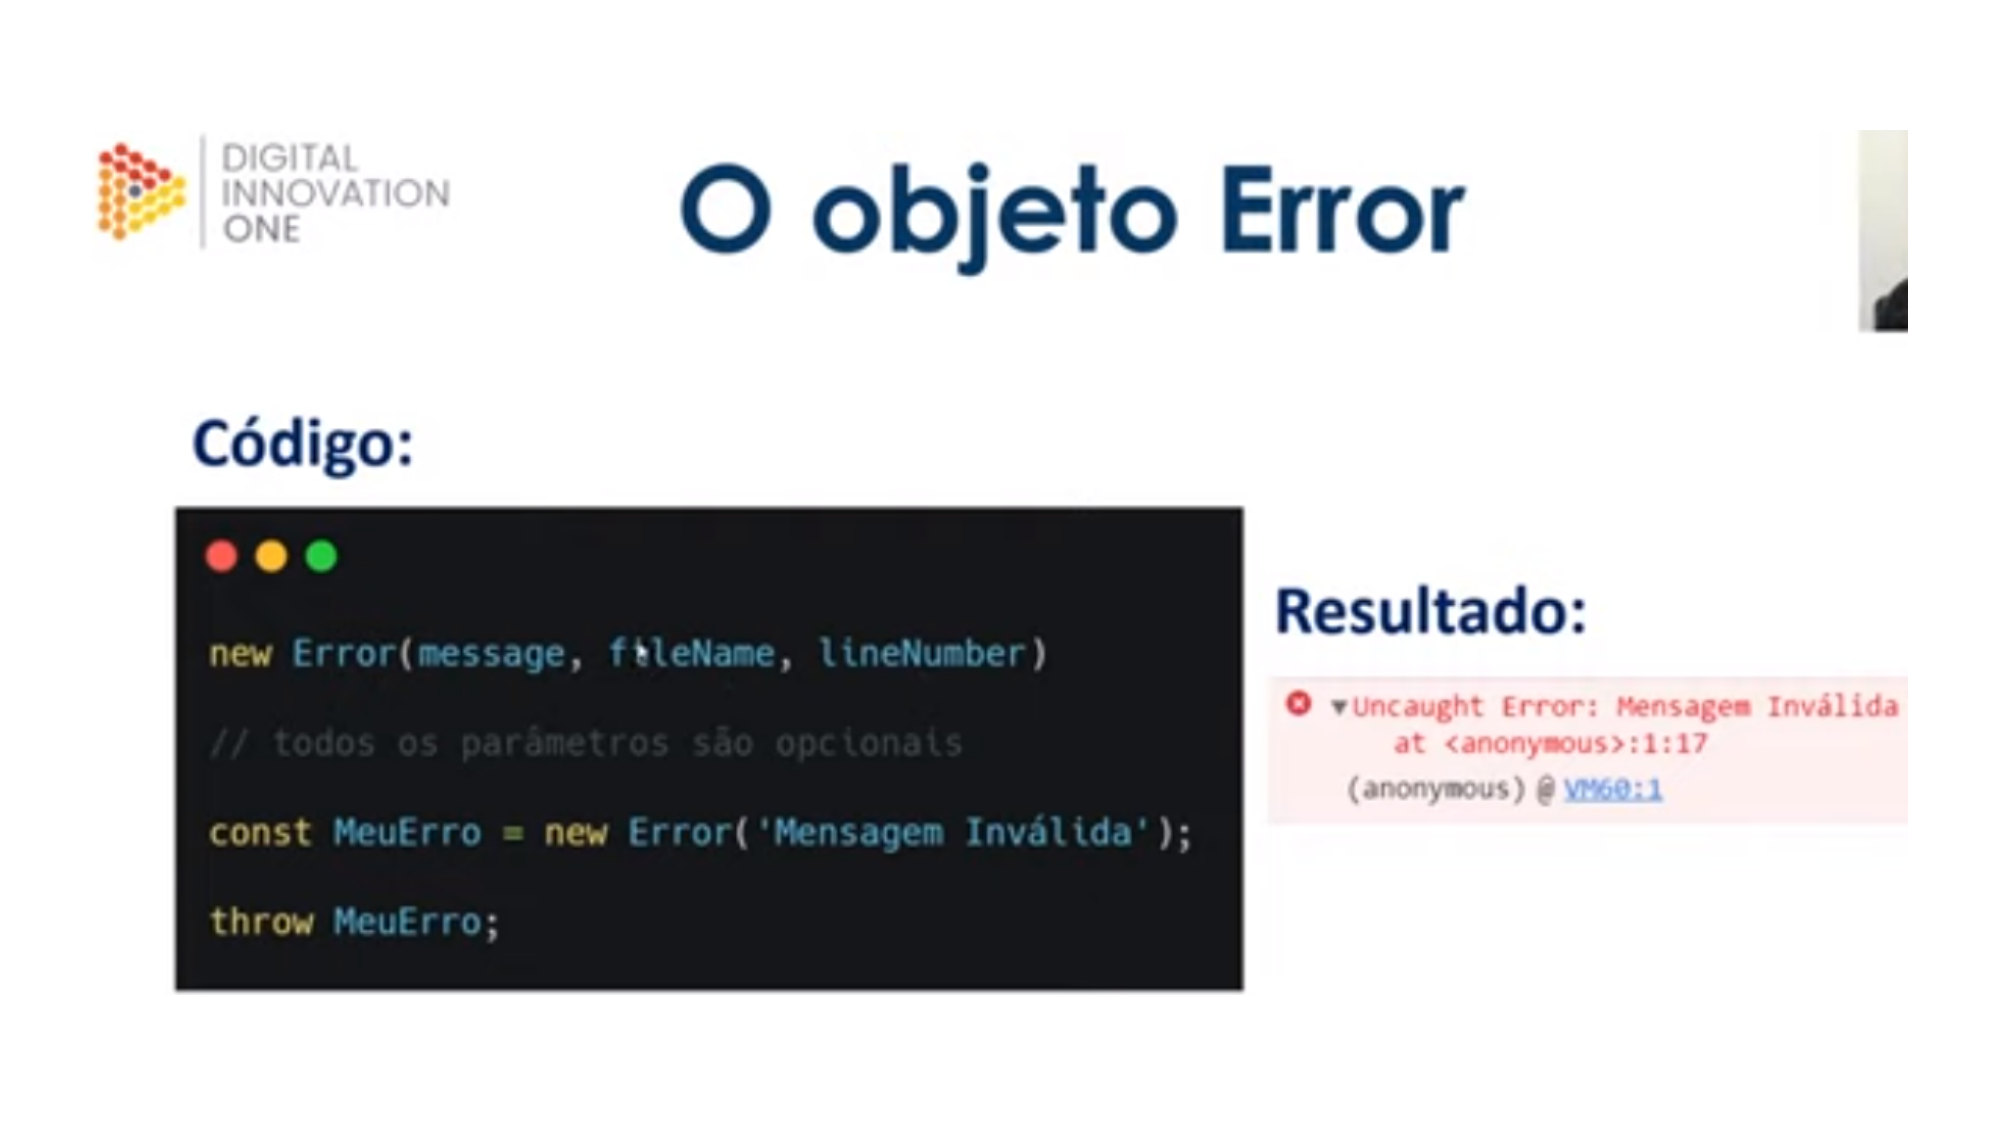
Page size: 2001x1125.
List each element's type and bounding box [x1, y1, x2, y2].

picture [92, 130, 1908, 995]
